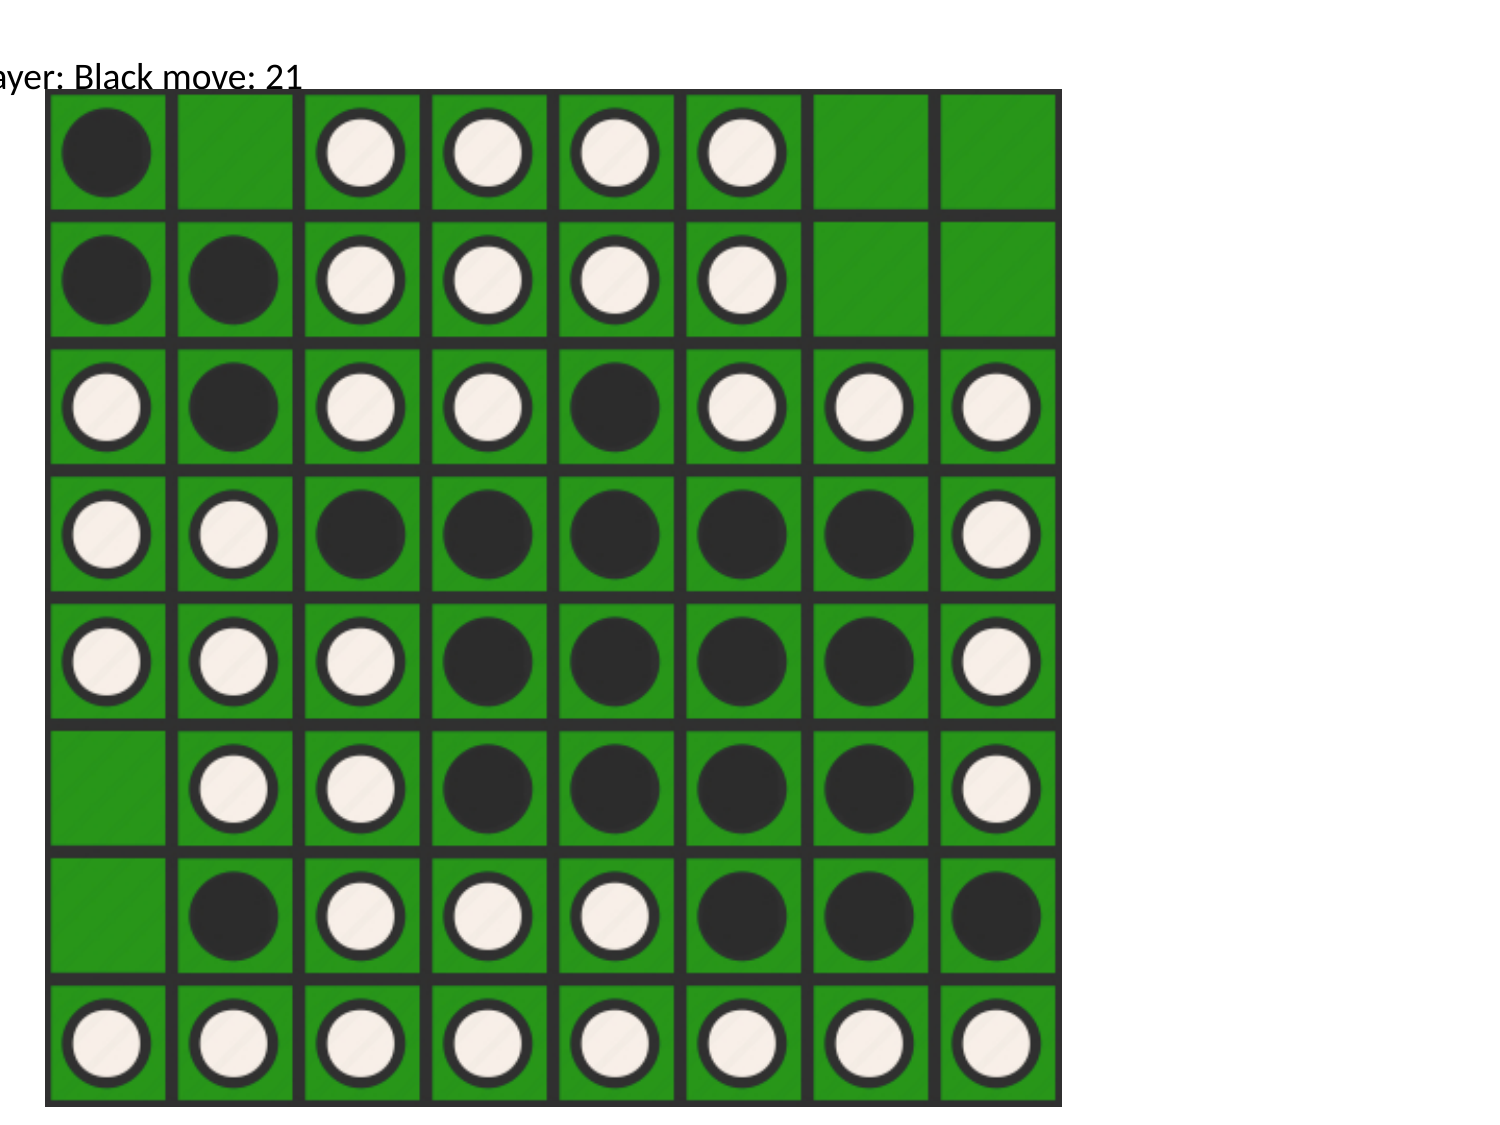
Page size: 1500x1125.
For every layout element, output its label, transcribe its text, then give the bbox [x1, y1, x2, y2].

text_box turn: 53 player: Black move: 21 [0, 44, 319, 105]
picture [44, 89, 1062, 1107]
